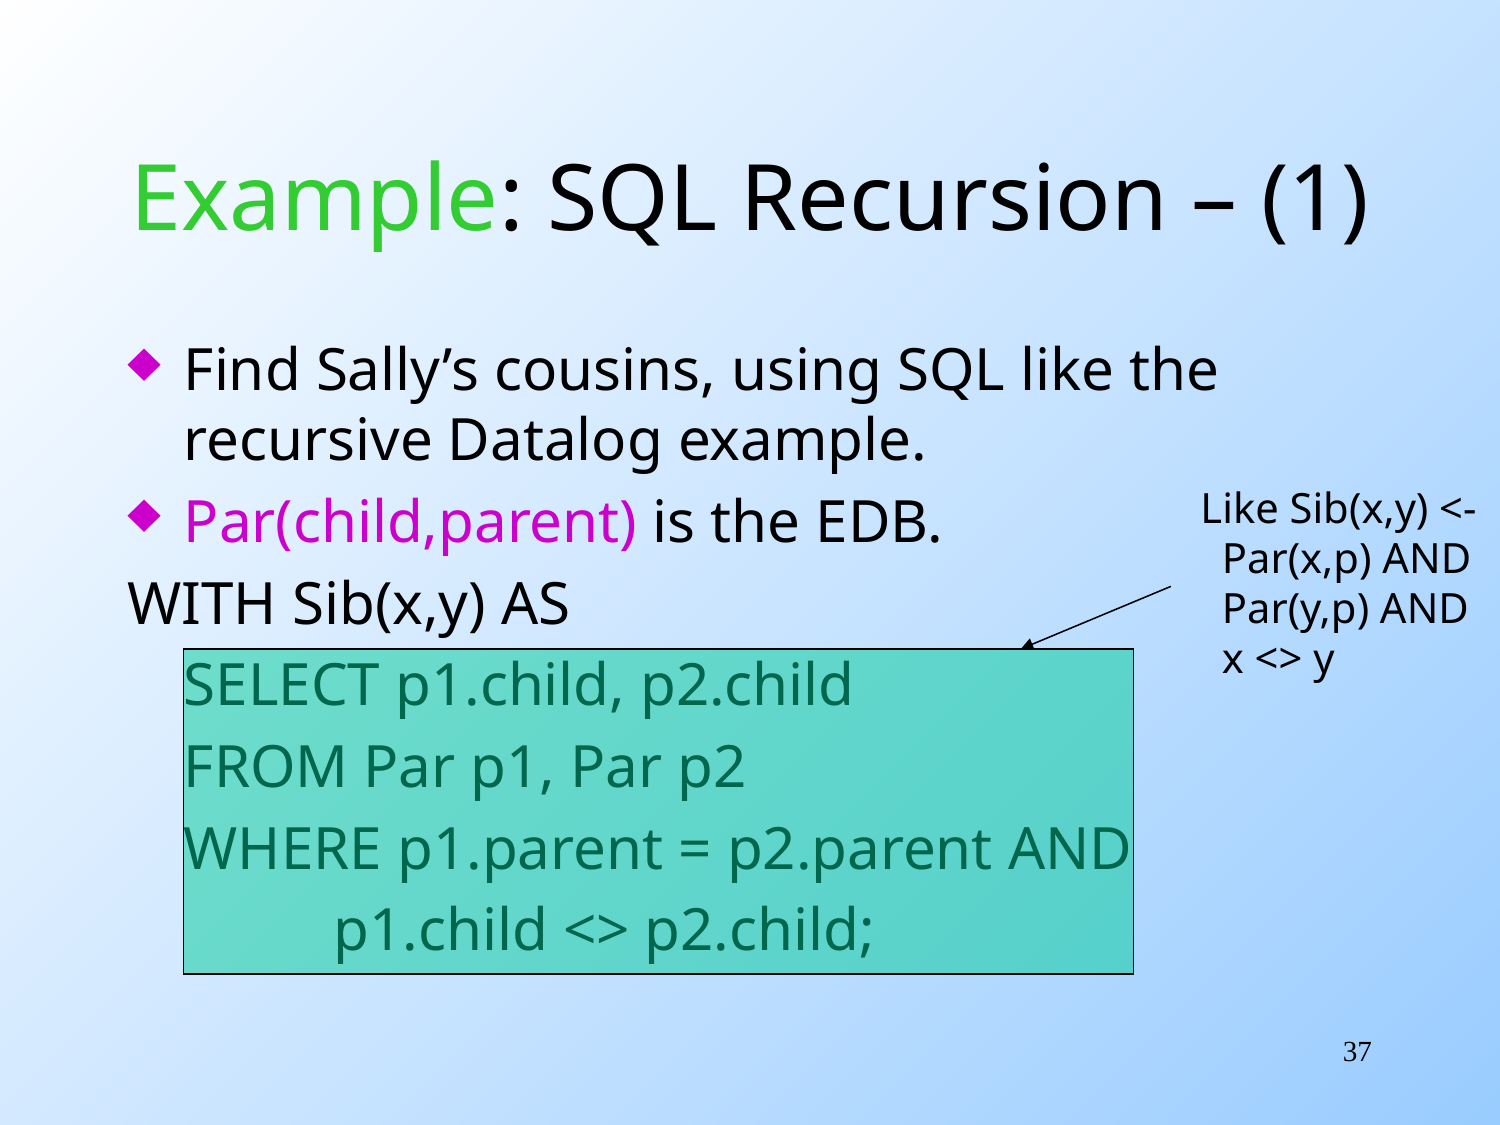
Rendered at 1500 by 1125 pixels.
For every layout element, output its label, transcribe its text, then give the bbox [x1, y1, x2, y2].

title Example: SQL Recursion – (1) [112, 99, 1388, 288]
slide_number 37 [1074, 1025, 1388, 1100]
list Find Sally’s cousins, using SQL like the recursive Datalog example. Par(child,parent) is the EDB. WITH Sib(x,y) AS SELECT p1.child, p2.child FROM Par p1, Par p2 WHERE p1.parent = p2.parent AND p1.child <> p2.child; [112, 324, 1388, 1000]
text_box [183, 474, 1498, 975]
